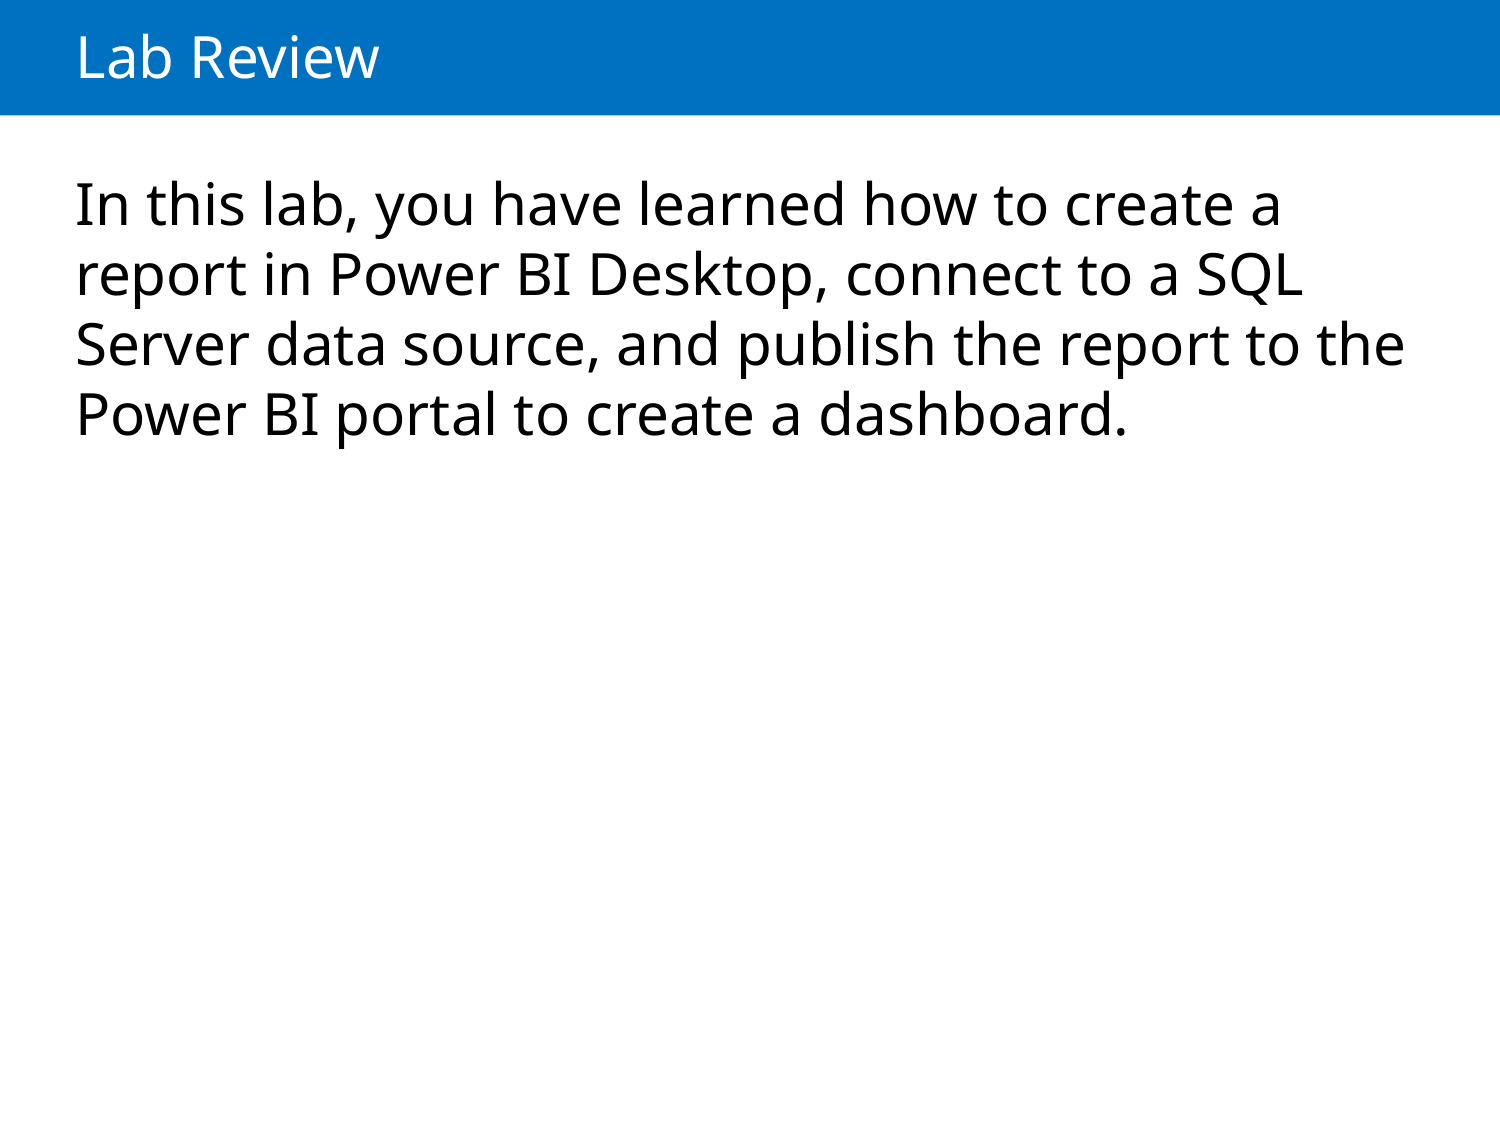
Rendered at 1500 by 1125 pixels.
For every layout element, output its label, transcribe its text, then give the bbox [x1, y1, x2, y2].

title Lab Review [75, 0, 1351, 122]
list In this lab, you have learned how to create a report in Power BI Desktop, connect to a SQL Server data source, and publish the report to the Power BI portal to create a dashboard. [74, 167, 1408, 1013]
